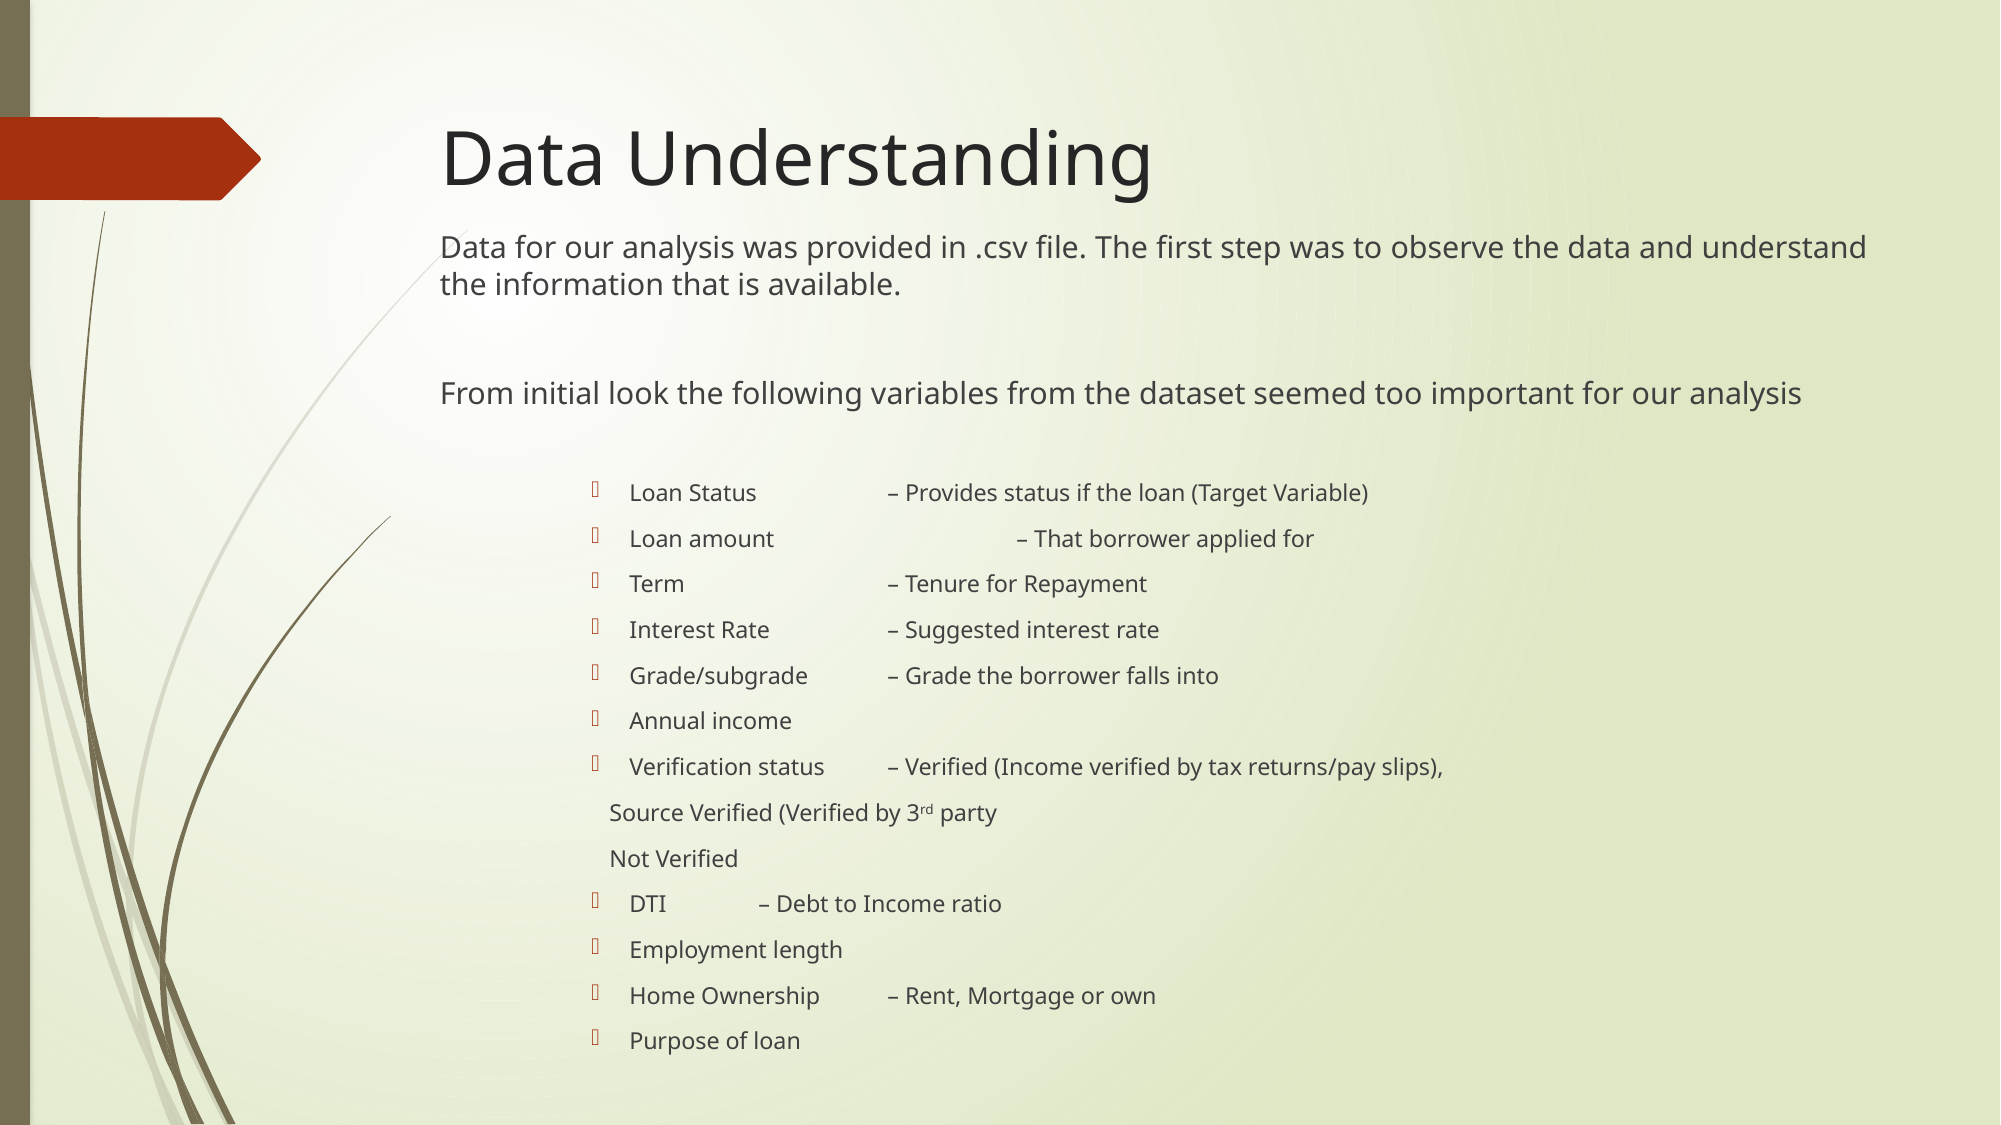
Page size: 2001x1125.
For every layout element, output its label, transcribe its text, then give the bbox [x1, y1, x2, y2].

list Data for our analysis was provided in .csv file. The first step was to observe the data and understand the information that is available. From initial look the following variables from the dataset seemed too important for our analysis Loan Status – Provides status if the loan (Target Variable) Loan amount – That borrower applied for Term – Tenure for Repayment Interest Rate – Suggested interest rate Grade/subgrade – Grade the borrower falls into Annual income Verification status – Verified (Income verified by tax returns/pay slips), Source Verified (Verified by 3rd party Not Verified DTI – Debt to Income ratio Employment length Home Ownership – Rent, Mortgage or own Purpose of loan [424, 220, 1888, 1062]
title Data Understanding [425, 102, 1888, 220]
